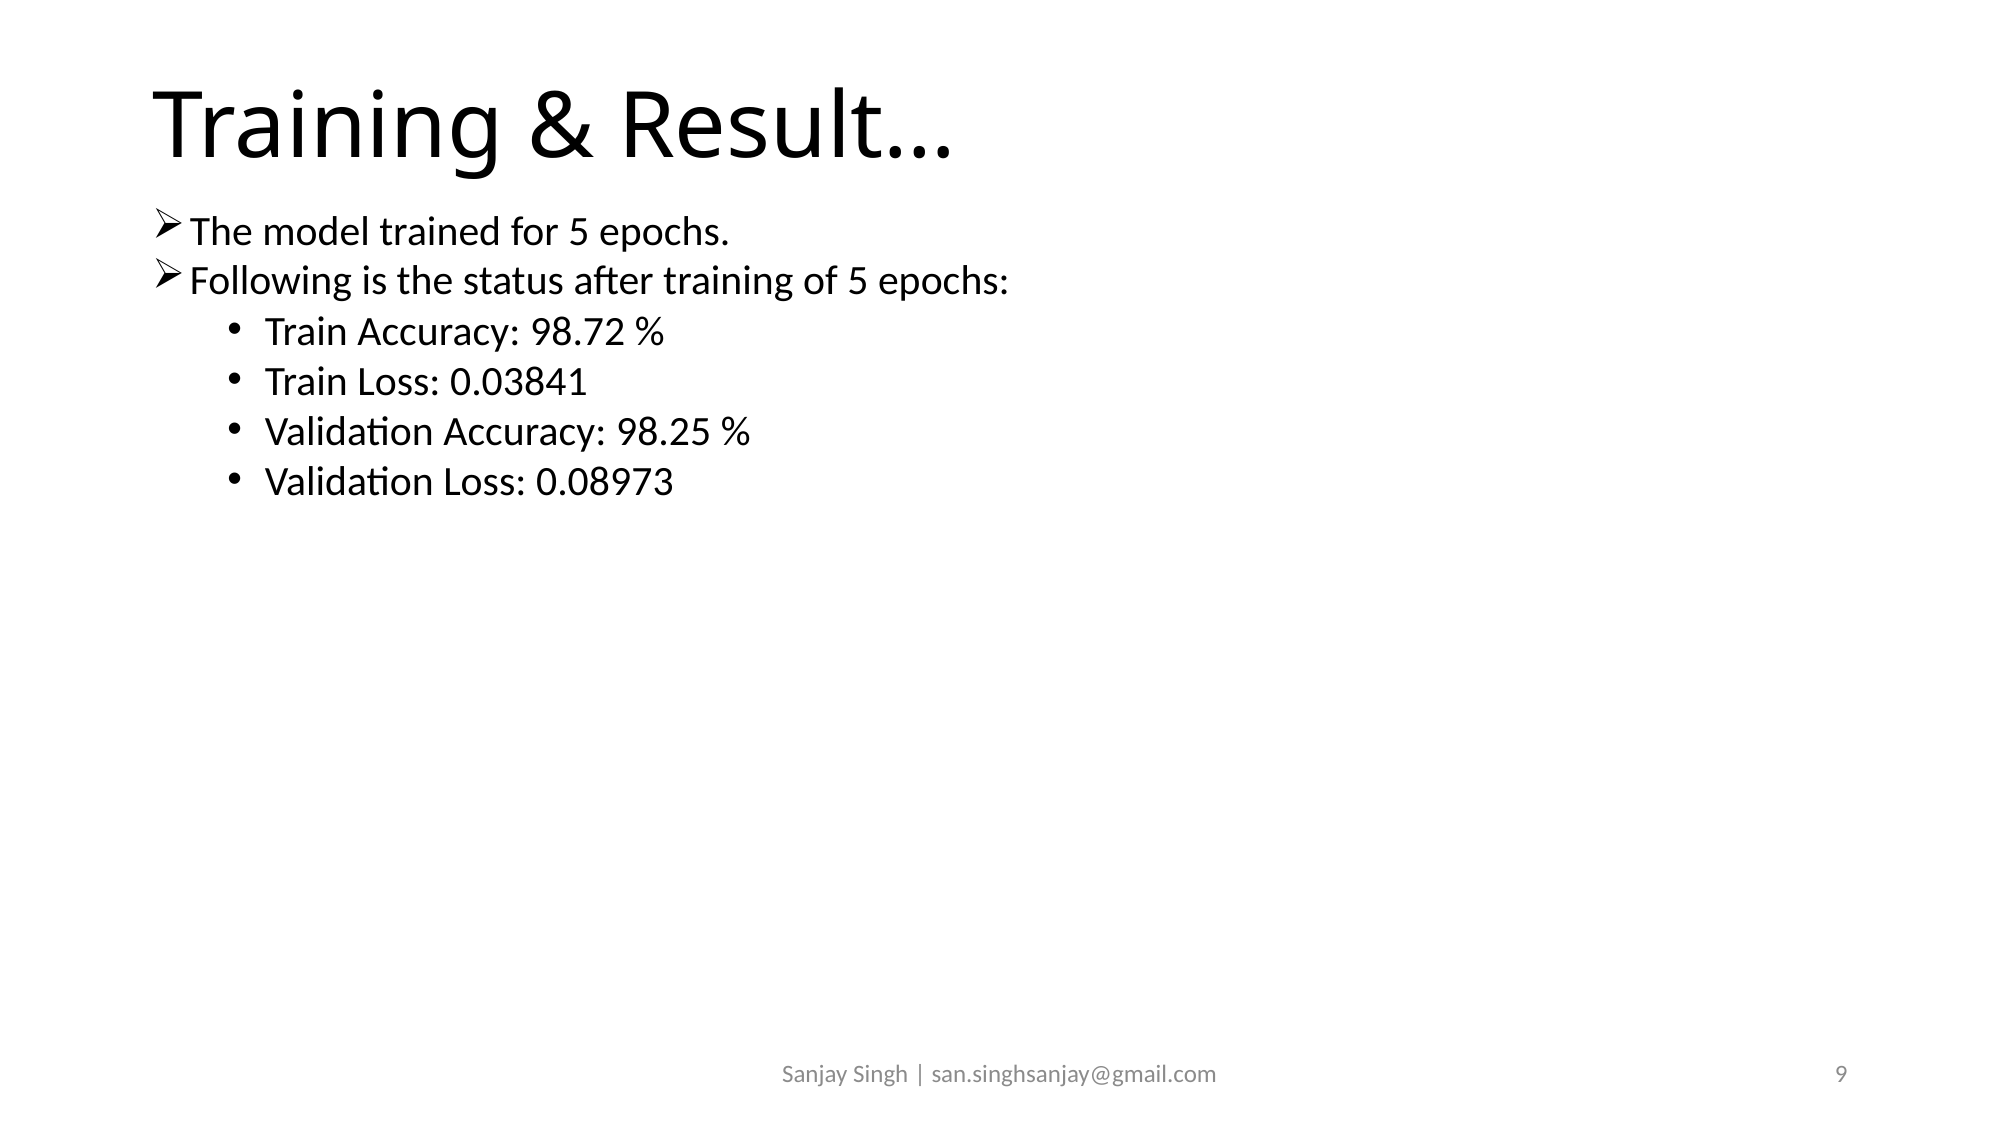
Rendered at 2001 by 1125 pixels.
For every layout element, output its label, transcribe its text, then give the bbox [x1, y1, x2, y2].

title Training & Result… [137, 59, 1863, 195]
slide_number 9 [1412, 1042, 1863, 1103]
list The model trained for 5 epochs. Following is the status after training of 5 epochs: Train Accuracy: 98.72 % Train Loss: 0.03841 Validation Accuracy: 98.25 % Validation Loss: 0.08973 [137, 195, 1863, 1014]
footer Sanjay Singh | san.singhsanjay@gmail.com [662, 1042, 1338, 1103]
